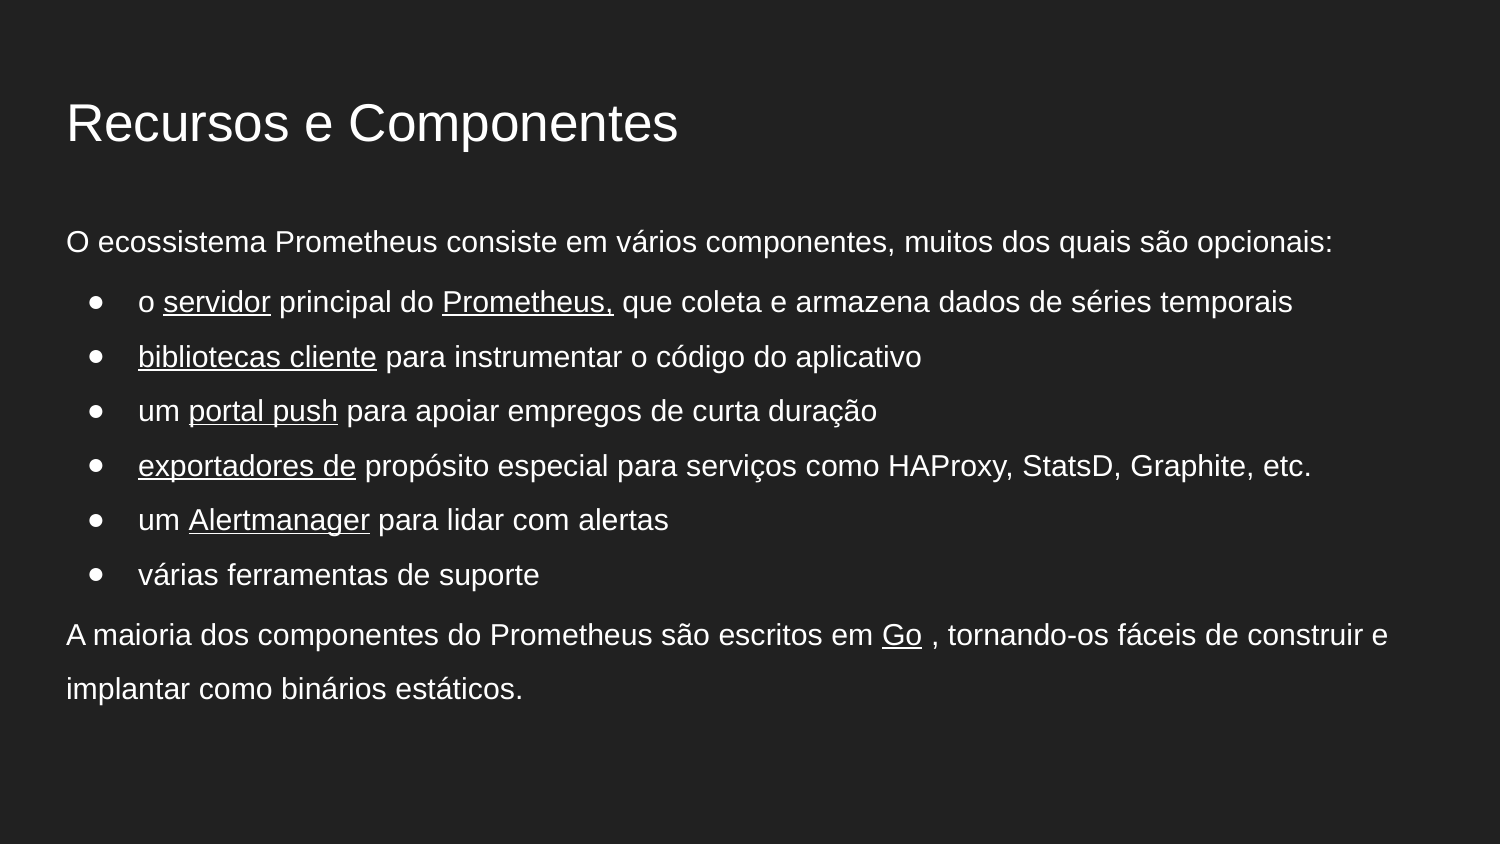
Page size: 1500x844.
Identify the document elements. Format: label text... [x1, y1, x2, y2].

list O ecossistema Prometheus consiste em vários componentes, muitos dos quais são opcionais: o servidor principal do Prometheus, que coleta e armazena dados de séries temporais bibliotecas cliente para instrumentar o código do aplicativo um portal push para apoiar empregos de curta duração exportadores de propósito especial para serviços como HAProxy, StatsD, Graphite, etc. um Alertmanager para lidar com alertas várias ferramentas de suporte A maioria dos componentes do Prometheus são escritos em Go , tornando-os fáceis de construir e implantar como binários estáticos. [51, 189, 1449, 750]
title Recursos e Componentes [51, 72, 1449, 167]
